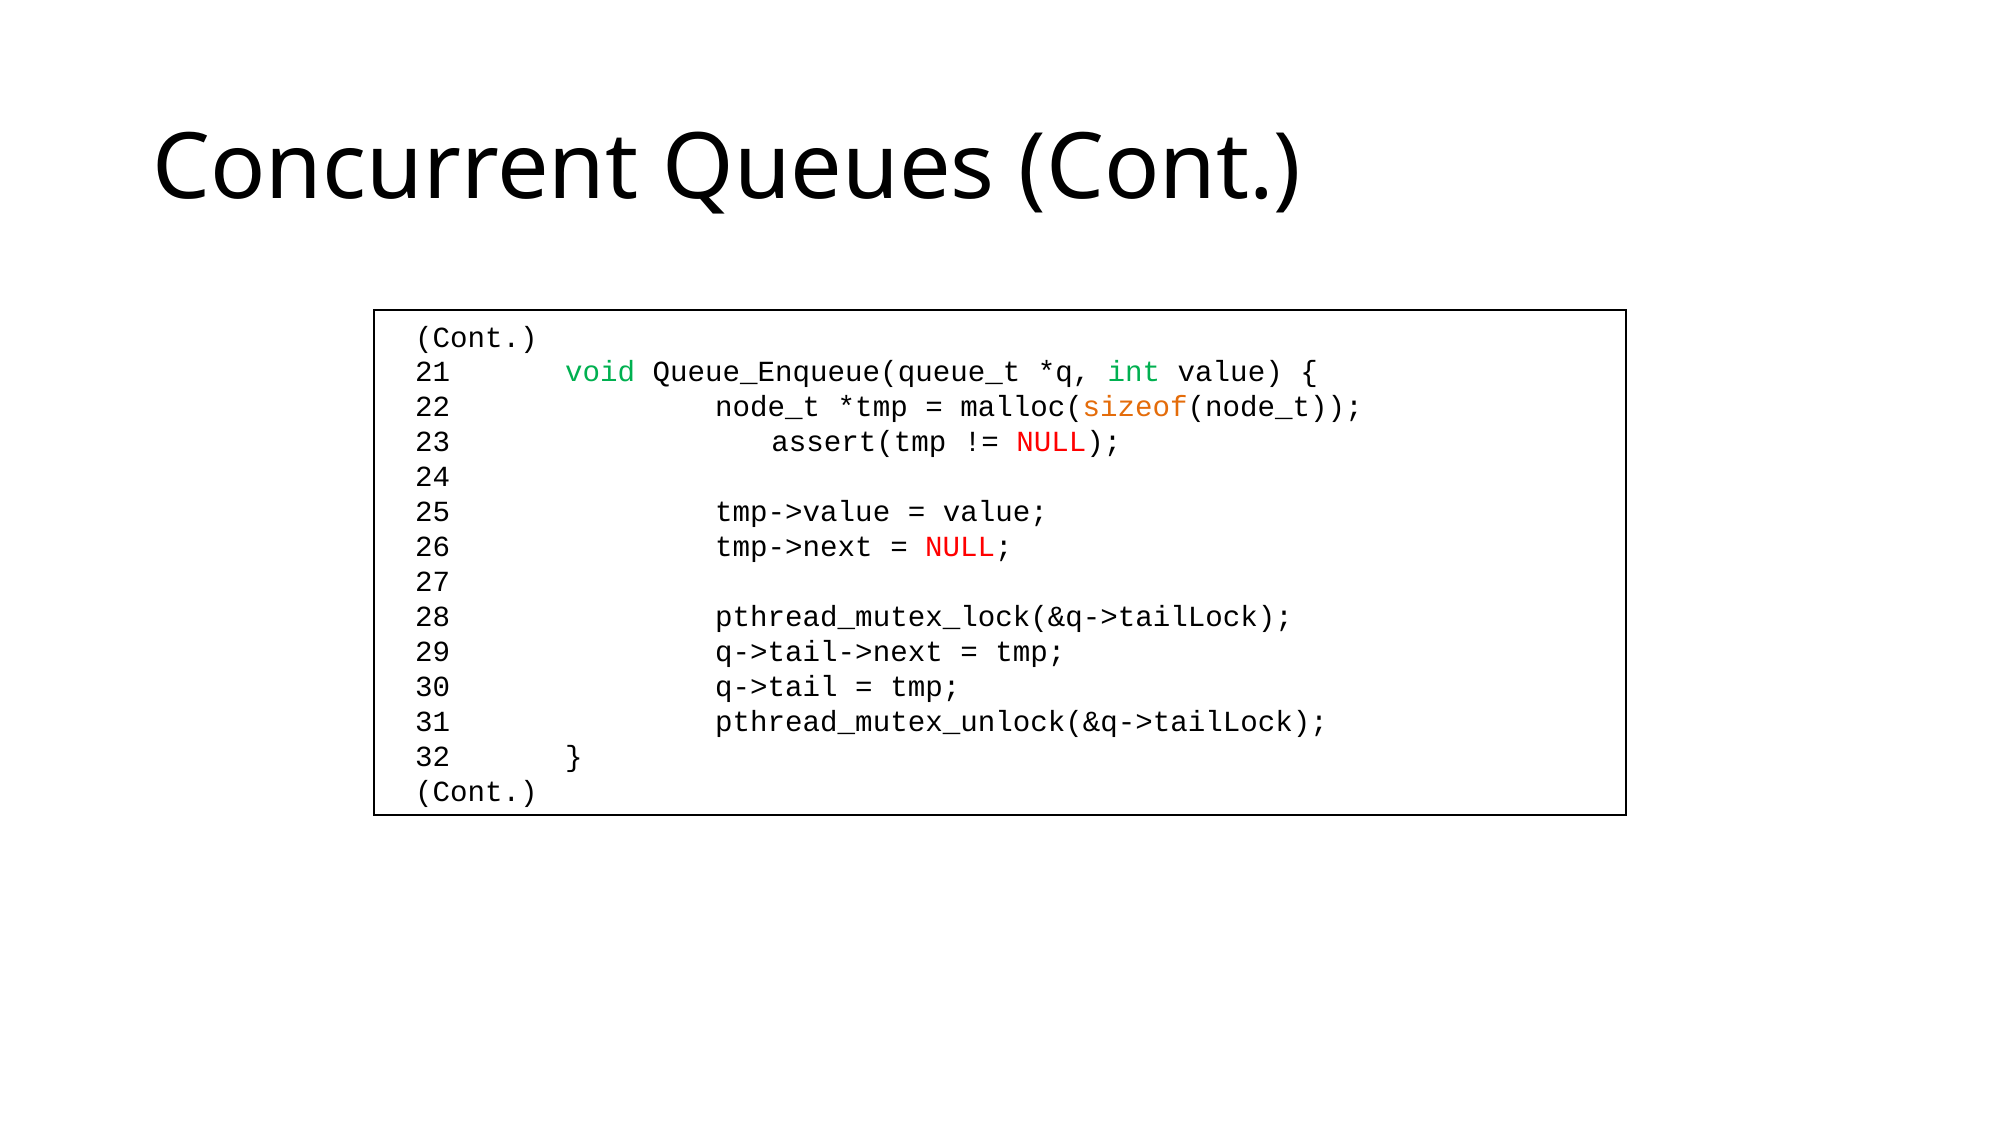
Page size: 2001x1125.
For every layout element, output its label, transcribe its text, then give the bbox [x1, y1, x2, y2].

text_box (Cont.) 21 void Queue_Enqueue(queue_t *q, int value) { 22 node_t *tmp = malloc(sizeof(node_t)); assert(tmp != NULL); 24 25 tmp->value = value; 26 tmp->next = NULL; 27 28 pthread_mutex_lock(&q->tailLock); 29 q->tail->next = tmp; 30 q->tail = tmp; 31 pthread_mutex_unlock(&q->tailLock); 32 } (Cont.) [372, 309, 1627, 816]
title Concurrent Queues (Cont.) [137, 59, 1863, 278]
